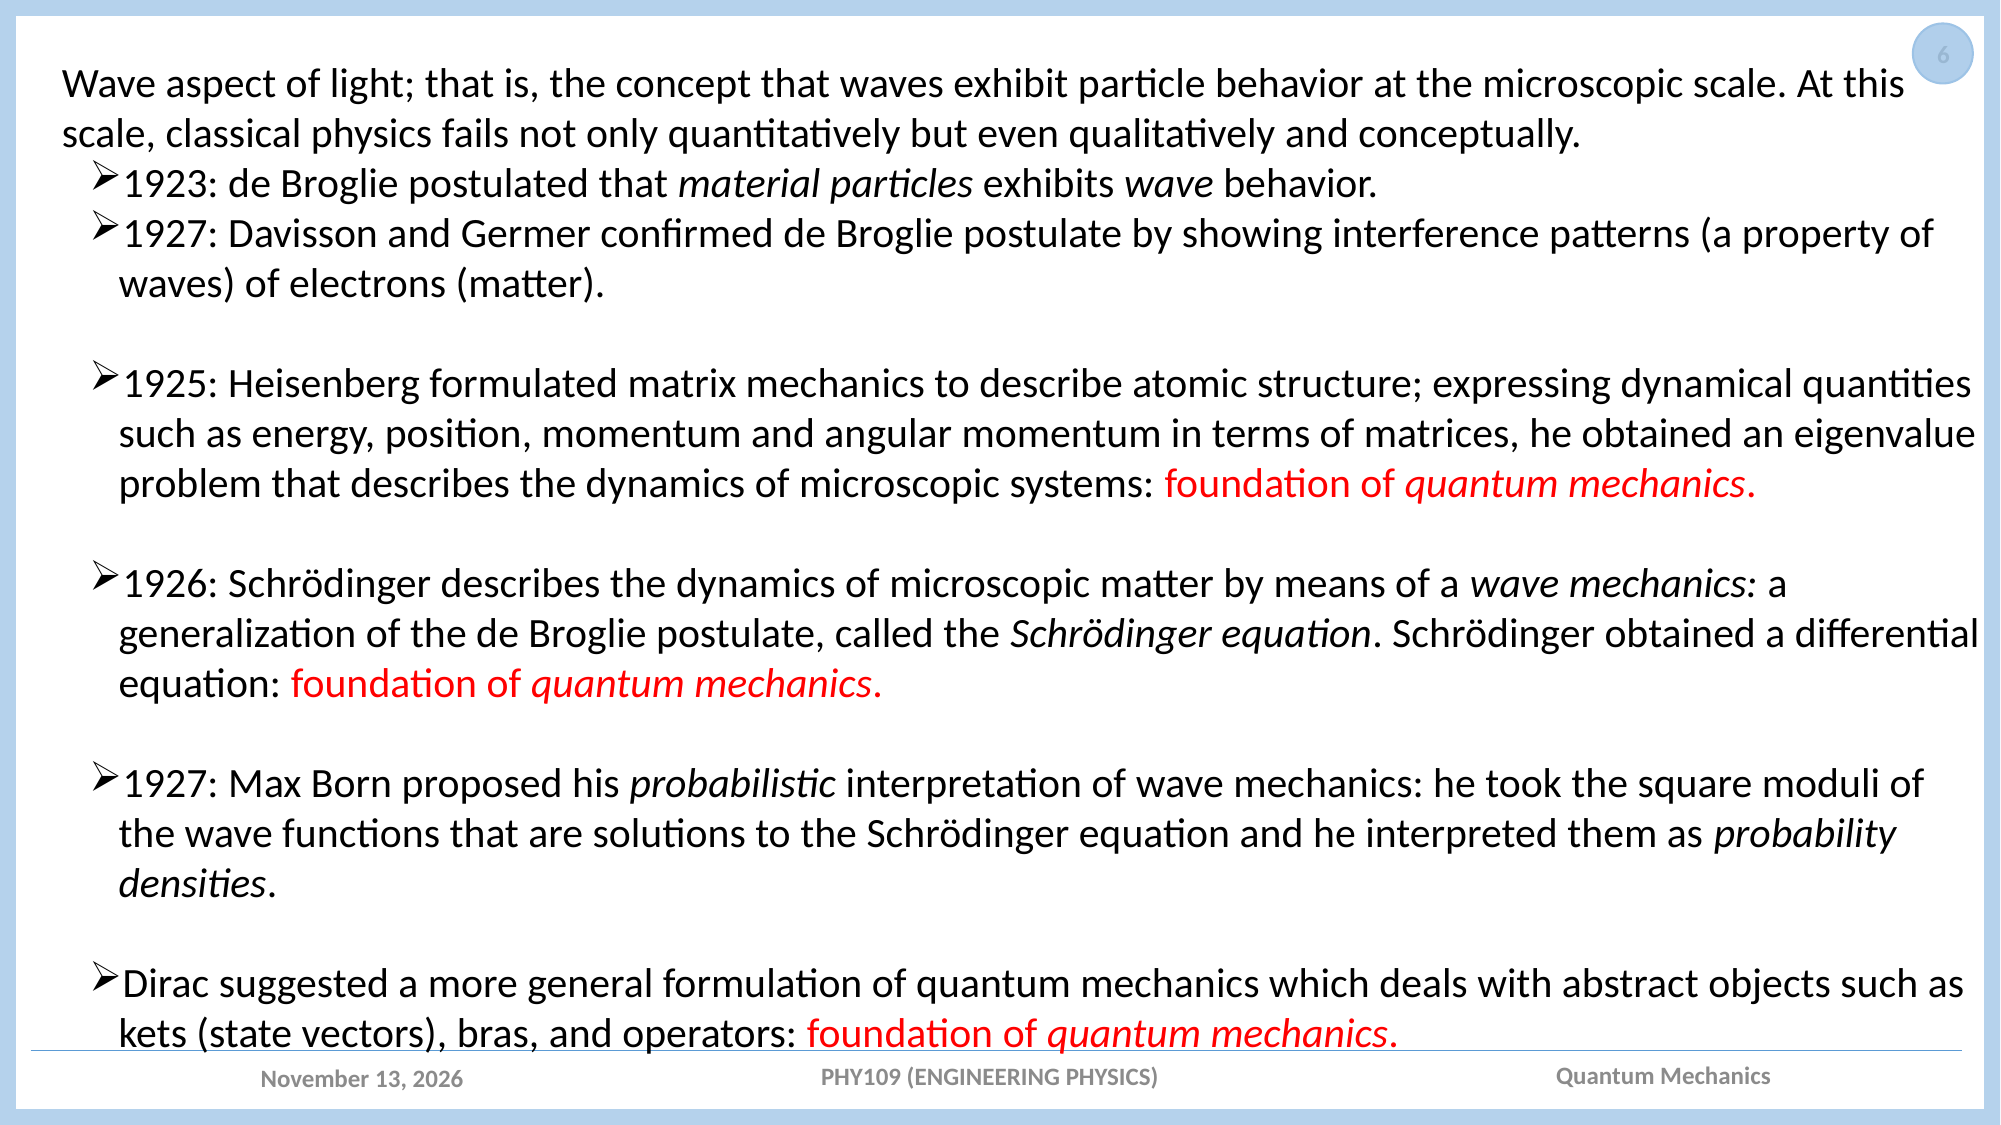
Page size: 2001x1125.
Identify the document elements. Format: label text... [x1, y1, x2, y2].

text_box Wave aspect of light; that is, the concept that waves exhibit particle behavior at the microscopic scale. At this scale, classical physics fails not only quantitatively but even qualitatively and conceptually. 1923: de Broglie postulated that material particles exhibits wave behavior. 1927: Davisson and Germer confirmed de Broglie postulate by showing interference patterns (a property of waves) of electrons (matter). 1925: Heisenberg formulated matrix mechanics to describe atomic structure; expressing dynamical quantities such as energy, position, momentum and angular momentum in terms of matrices, he obtained an eigenvalue problem that describes the dynamics of microscopic systems: foundation of quantum mechanics. 1926: Schrödinger describes the dynamics of microscopic matter by means of a wave mechanics: a generalization of the de Broglie postulate, called the Schrödinger equation. Schrödinger obtained a differential equation: foundation of quantum mechanics. 1927: Max Born proposed his probabilistic interpretation of wave mechanics: he took the square moduli of the wave functions that are solutions to the Schrödinger equation and he interpreted them as probability densities. Dirac suggested a more general formulation of quantum mechanics which deals with abstract objects such as kets (state vectors), bras, and operators: foundation of quantum mechanics. [47, 48, 1996, 1064]
slide_number 6 [1897, 23, 1965, 84]
footer PHY109 (ENGINEERING PHYSICS) [652, 1044, 1328, 1105]
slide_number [137, 1047, 588, 1108]
